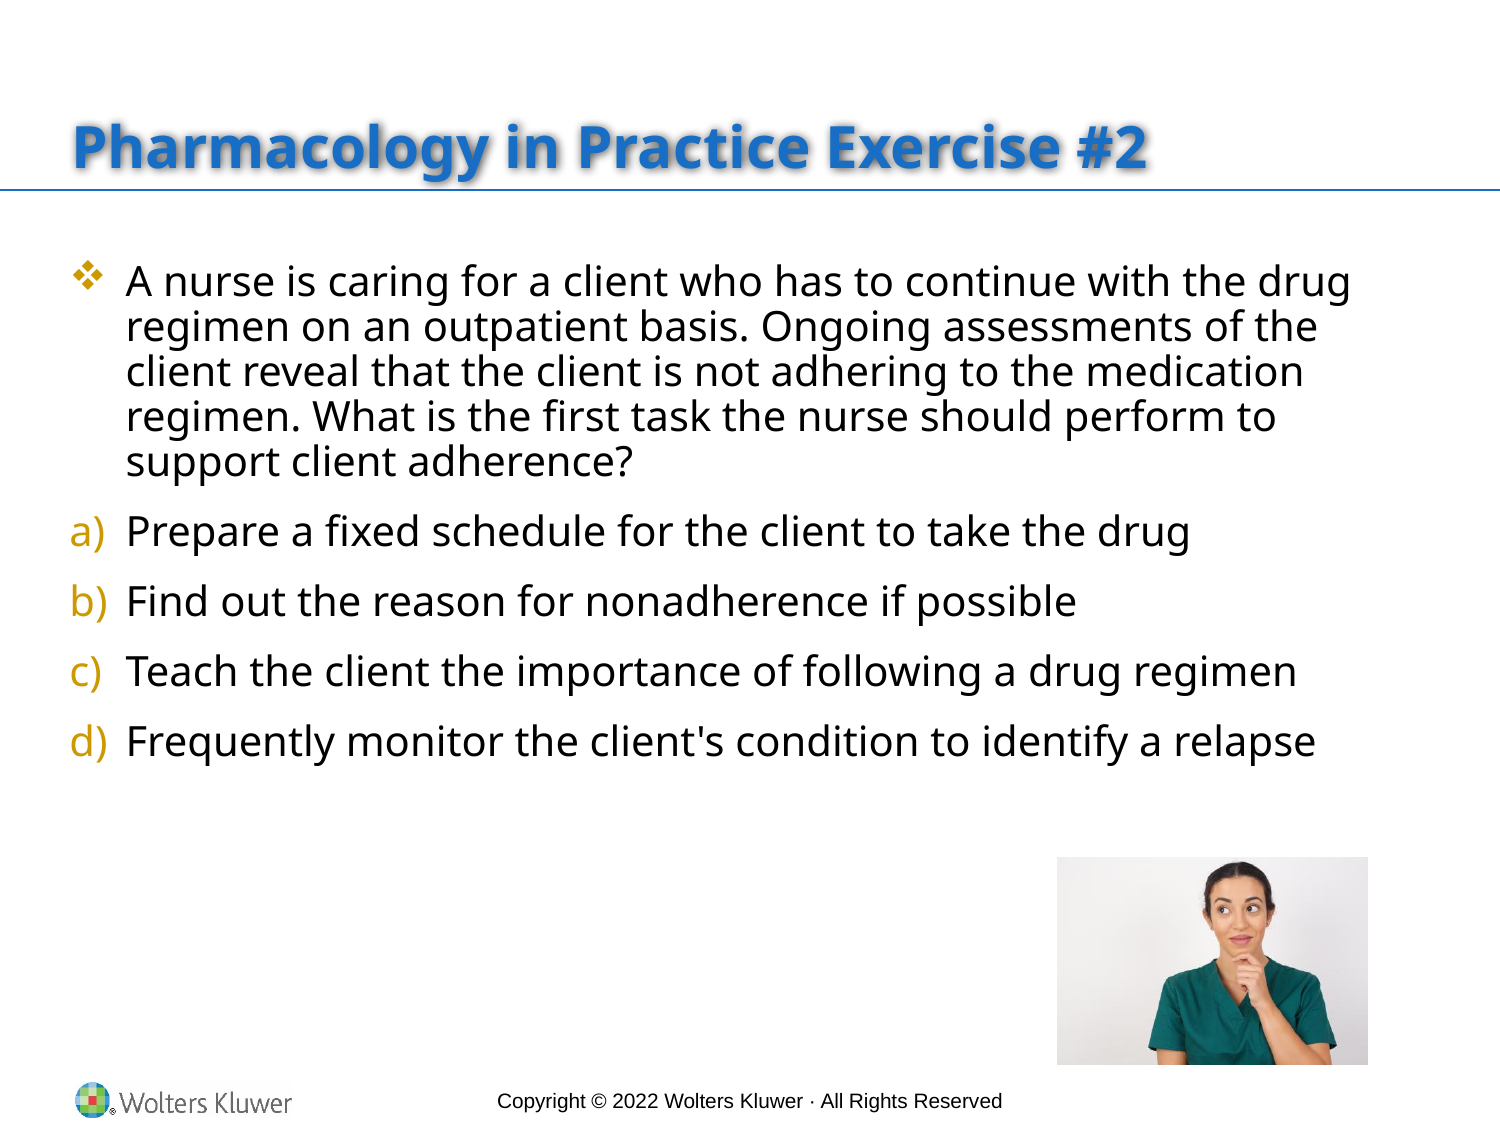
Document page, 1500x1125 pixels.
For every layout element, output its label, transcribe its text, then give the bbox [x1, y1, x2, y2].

title Pharmacology in Practice Exercise #2 [71, 117, 1470, 182]
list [1056, 856, 1368, 1065]
list A nurse is caring for a client who has to continue with the drug regimen on an outpatient basis. Ongoing assessments of the client reveal that the client is not adhering to the medication regimen. What is the first task the nurse should perform to support client adherence? Prepare a fixed schedule for the client to take the drug Find out the reason for nonadherence if possible Teach the client the importance of following a drug regimen Frequently monitor the client's condition to identify a relapse [54, 252, 1447, 858]
picture [75, 1082, 292, 1118]
